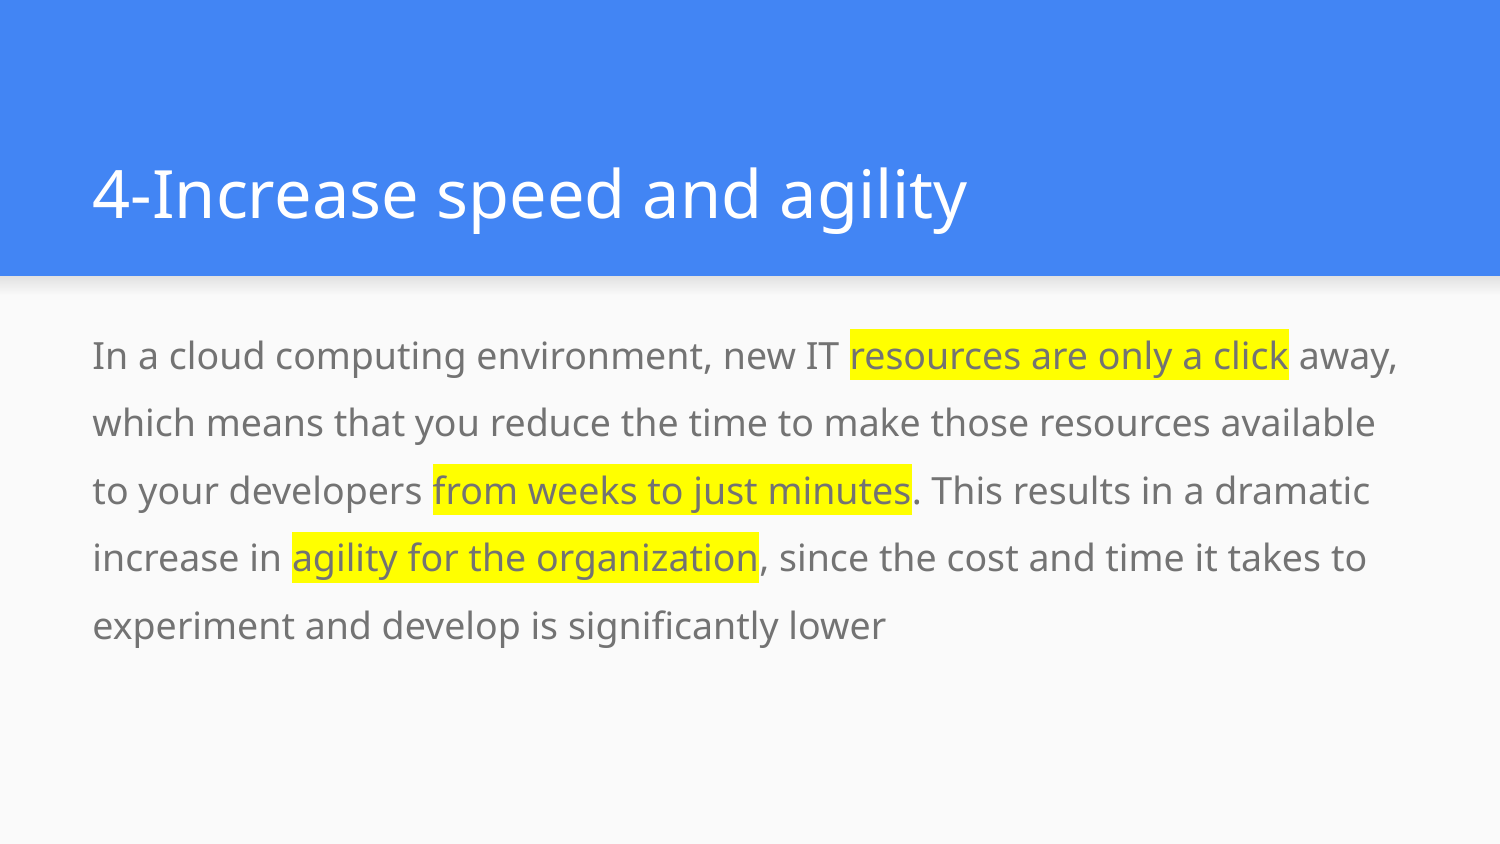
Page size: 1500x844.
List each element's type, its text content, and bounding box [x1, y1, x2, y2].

list In a cloud computing environment, new IT resources are only a click away, which means that you reduce the time to make those resources available to your developers from weeks to just minutes. This results in a dramatic increase in agility for the organization, since the cost and time it takes to experiment and develop is significantly lower [77, 294, 1427, 823]
title 4-Increase speed and agility [77, 121, 1427, 248]
